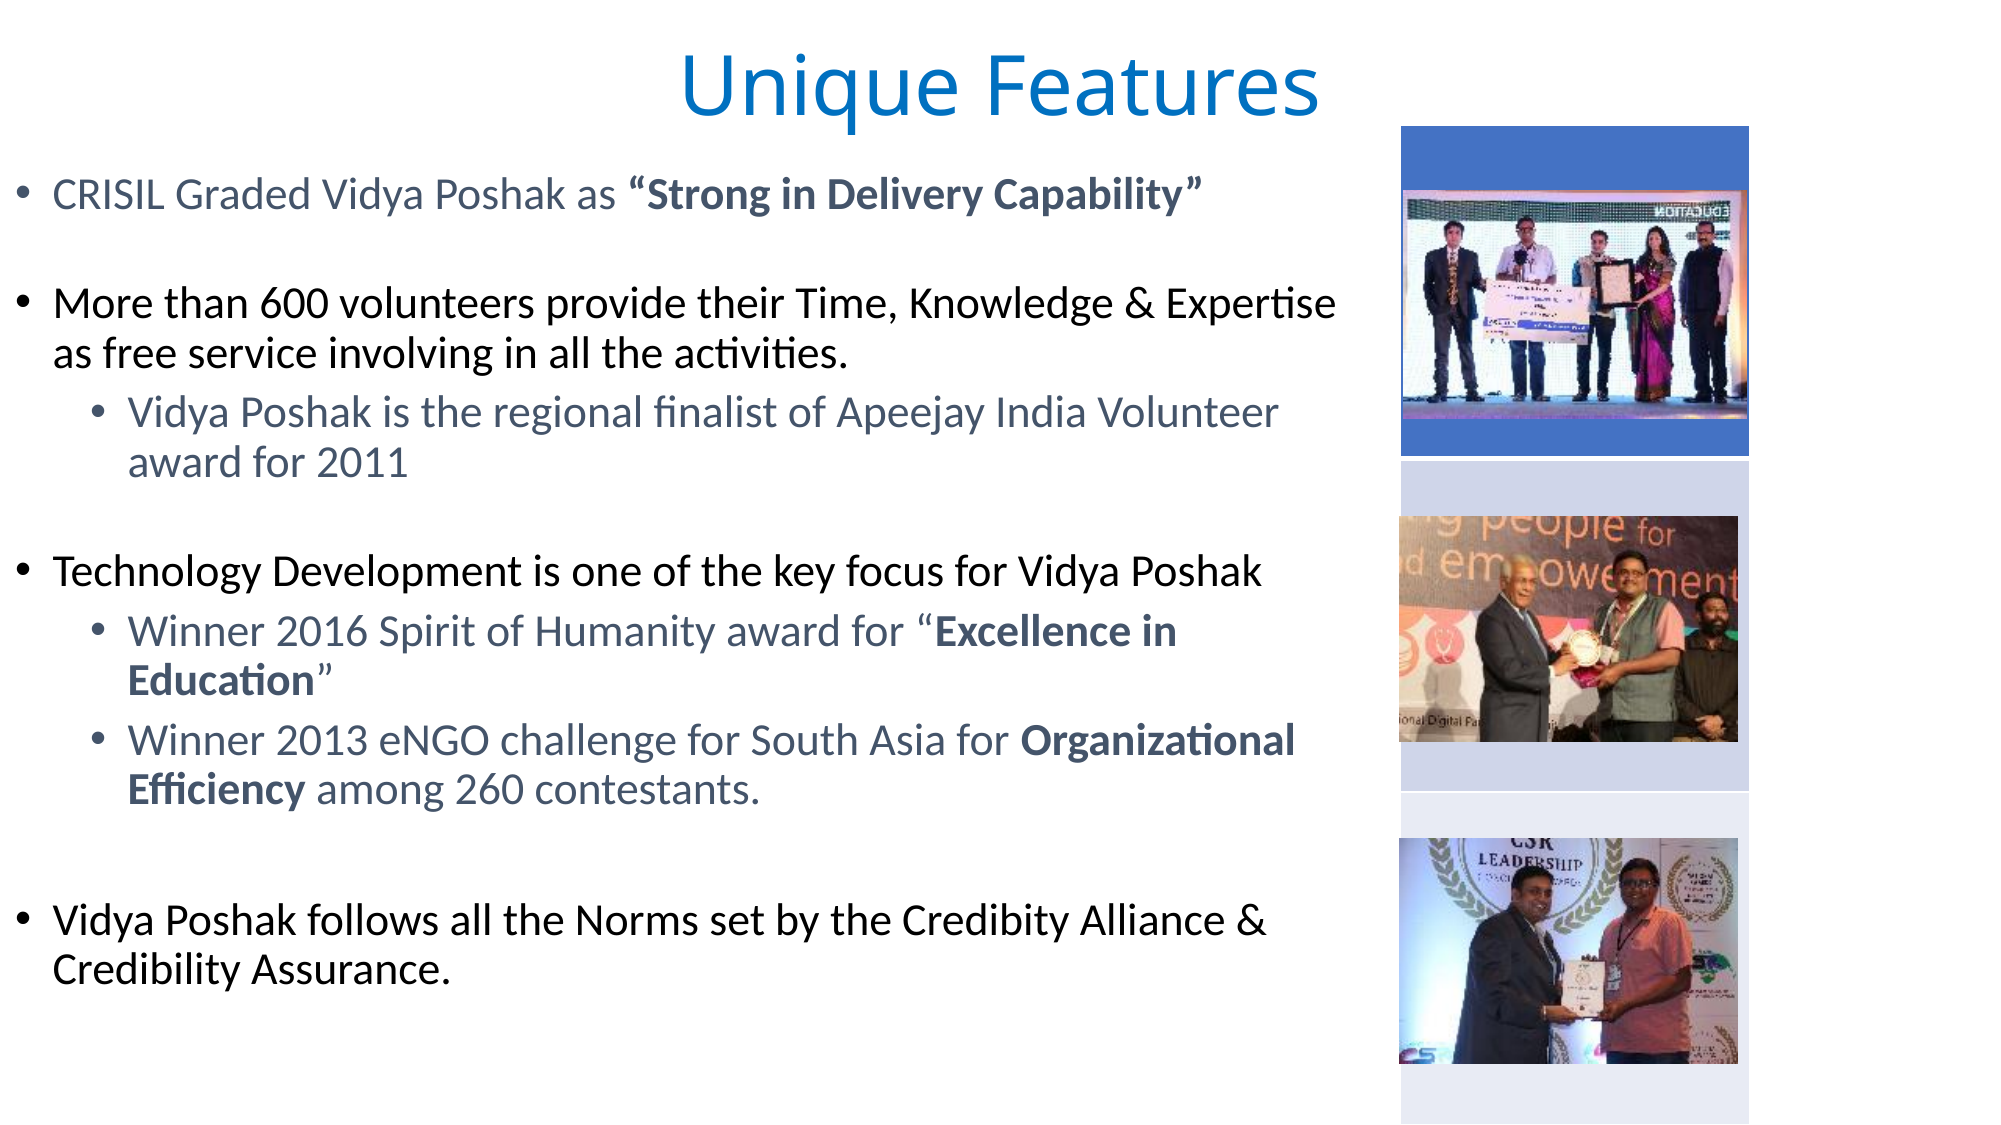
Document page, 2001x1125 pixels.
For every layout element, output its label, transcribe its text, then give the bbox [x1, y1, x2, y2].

list CRISIL Graded Vidya Poshak as “Strong in Delivery Capability” More than 600 volunteers provide their Time, Knowledge & Expertise as free service involving in all the activities. Vidya Poshak is the regional finalist of Apeejay India Volunteer award for 2011 Technology Development is one of the key focus for Vidya Poshak Winner 2016 Spirit of Humanity award for “Excellence in Education” Winner 2013 eNGO challenge for South Asia for Organizational Efficiency among 260 contestants. Vidya Poshak follows all the Norms set by the Credibity Alliance & Credibility Assurance. [0, 162, 1399, 1125]
picture [1403, 190, 1747, 420]
table_header [1401, 126, 1749, 456]
table_cell [1401, 793, 1749, 1124]
picture [1399, 516, 1738, 742]
title Unique Features [0, 14, 2000, 163]
table_cell [1401, 461, 1749, 791]
picture [1399, 838, 1738, 1064]
